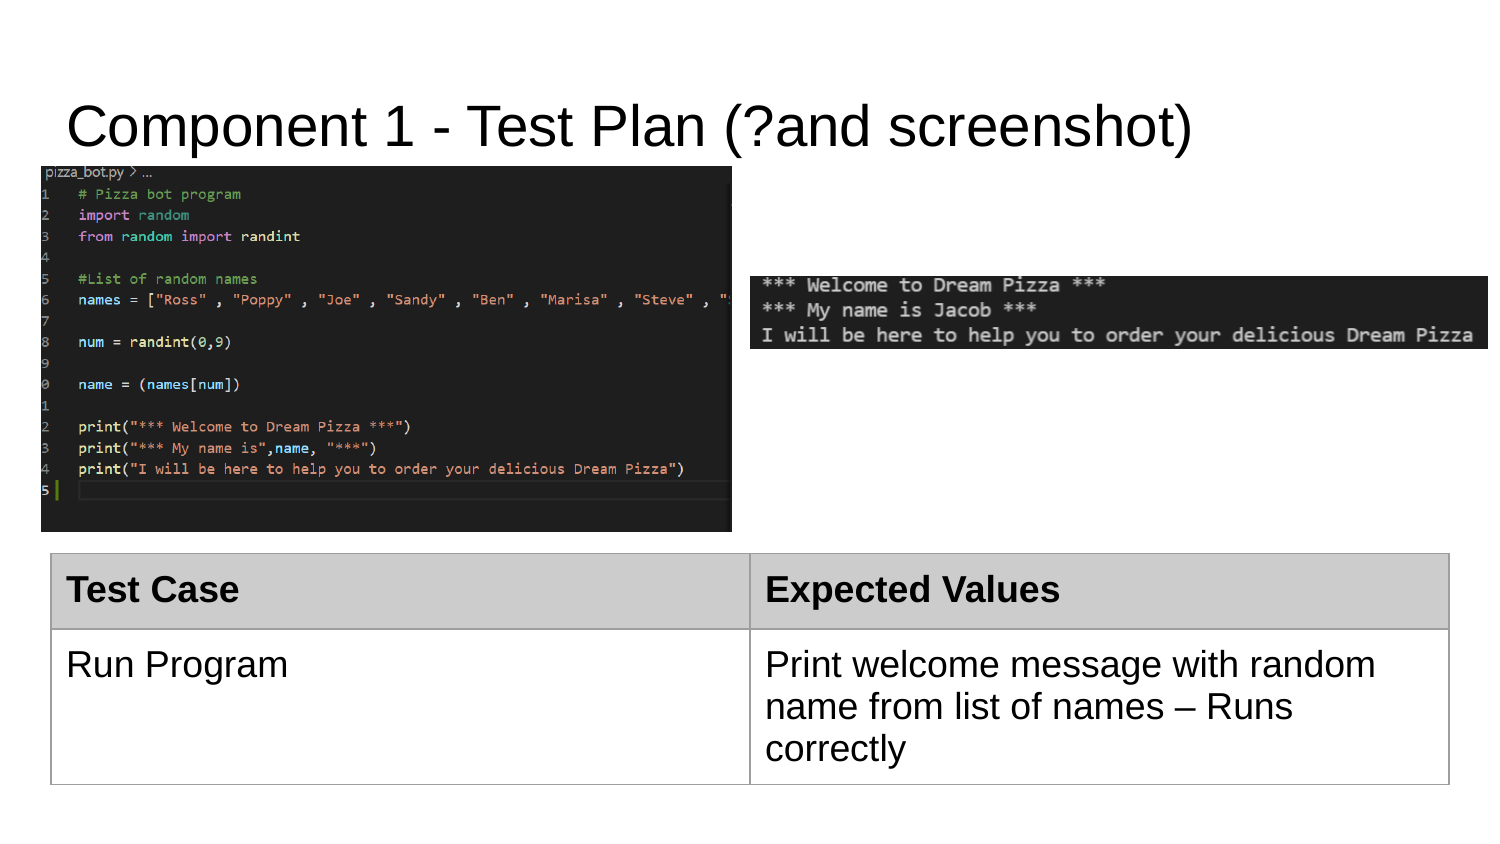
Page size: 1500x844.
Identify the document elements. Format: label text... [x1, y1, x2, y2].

table_cell Run Program [52, 630, 749, 784]
picture [41, 166, 732, 532]
table_header Expected Values [751, 554, 1448, 628]
picture [749, 275, 1488, 350]
table_cell Print welcome message with random name from list of names – Runs correctly [751, 630, 1448, 784]
title Component 1 - Test Plan (?and screenshot) [51, 72, 1449, 167]
table_header Test Case [52, 554, 749, 628]
